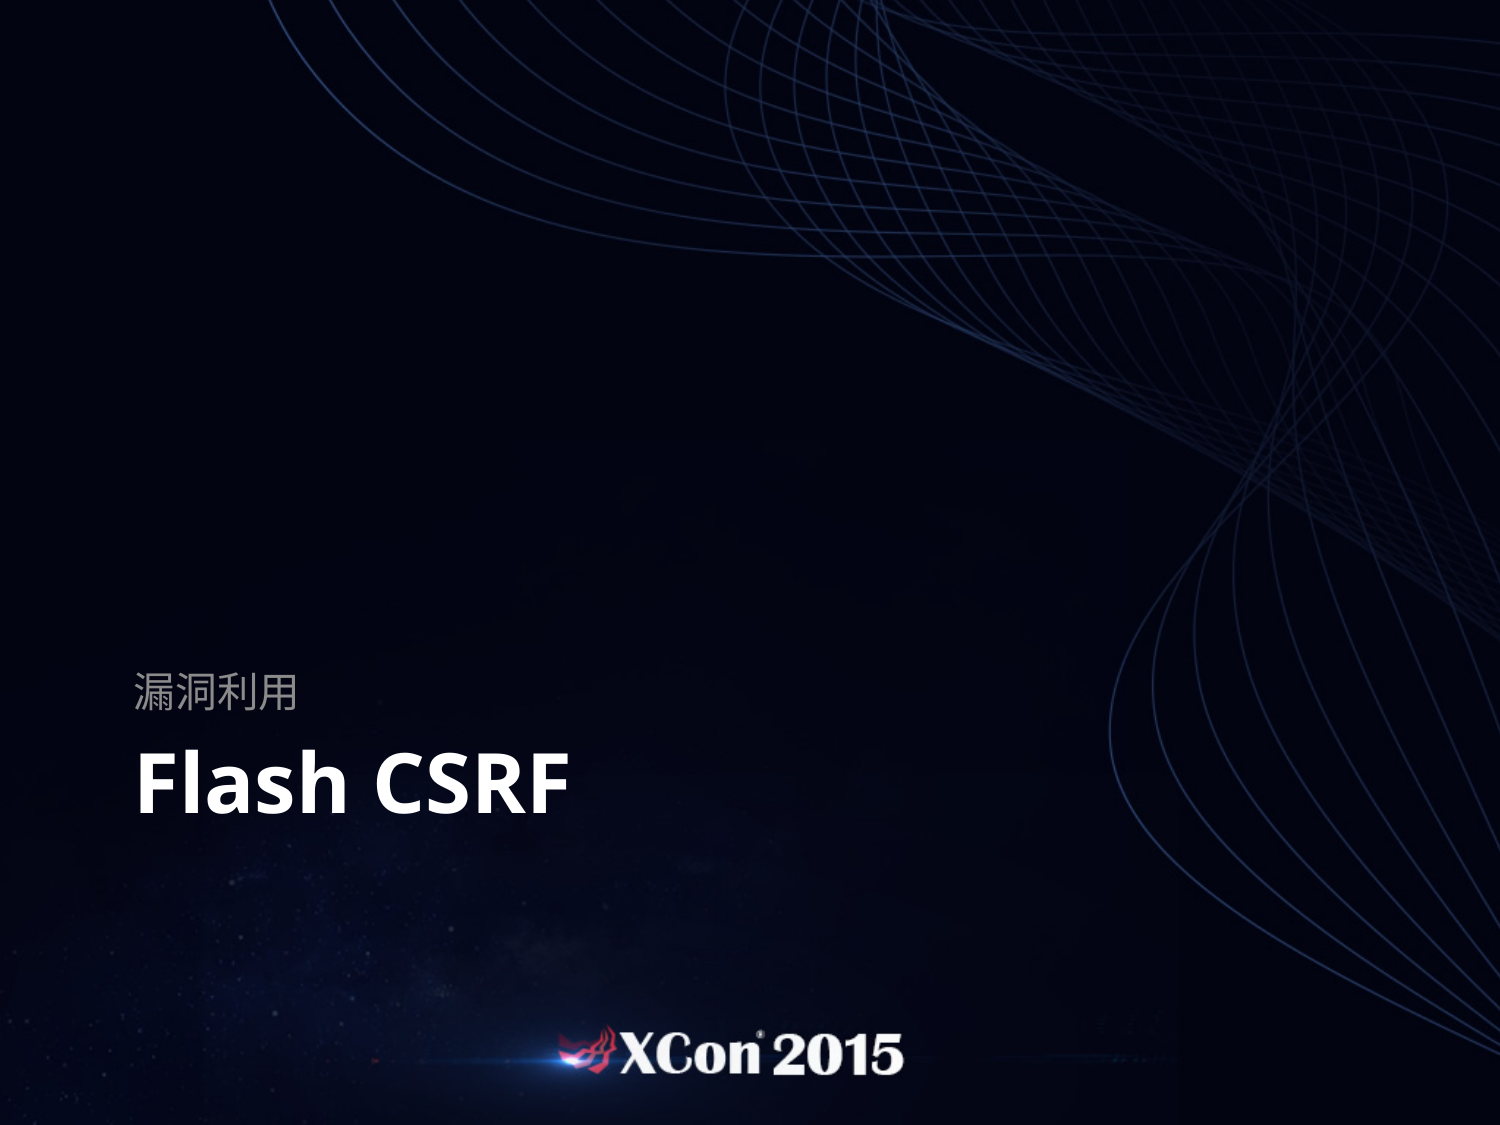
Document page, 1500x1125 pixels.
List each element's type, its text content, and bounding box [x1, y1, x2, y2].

picture [0, 0, 1500, 1125]
title Flash CSRF [118, 723, 1394, 947]
list 漏洞利用 [118, 476, 1394, 723]
